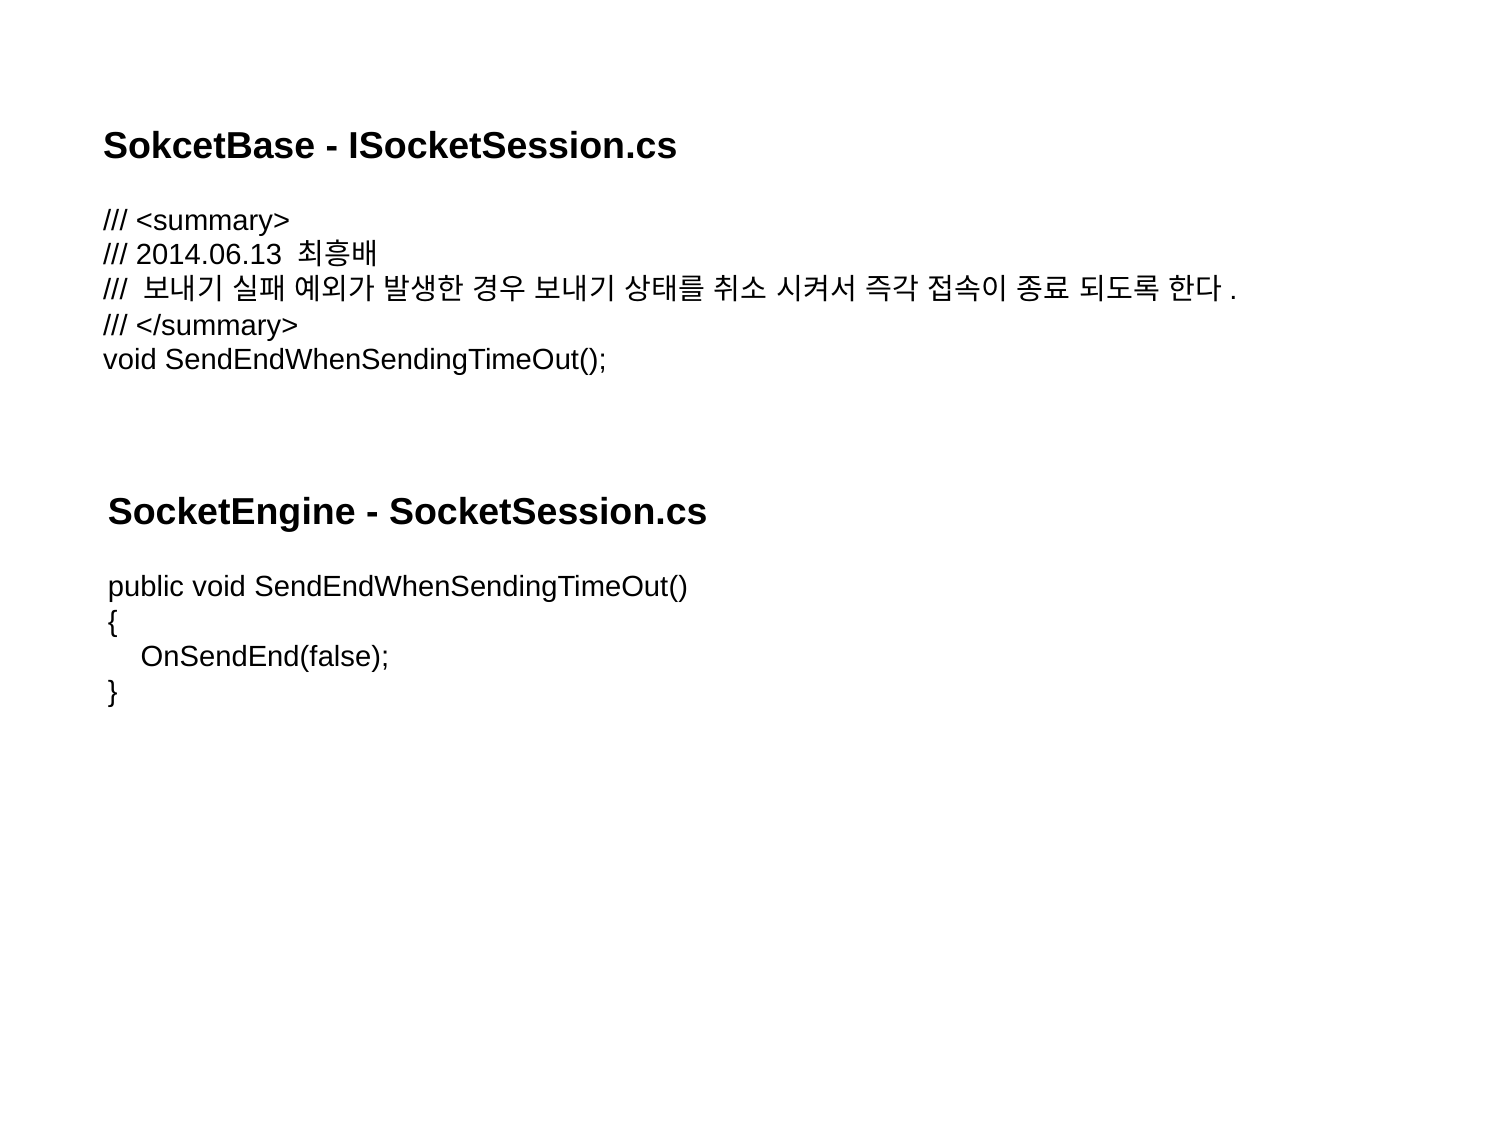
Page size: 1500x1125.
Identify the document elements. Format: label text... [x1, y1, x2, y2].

text_box SocketEngine - SocketSession.cs public void SendEndWhenSendingTimeOut() { OnSendEnd(false); } [93, 479, 1039, 715]
text_box SokcetBase - ISocketSession.cs /// <summary> /// 2014.06.13 최흥배 /// 보내기 실패 예외가 발생한 경우 보내기 상태를 취소 시켜서 즉각 접속이 종료 되도록 한다. /// </summary> void SendEndWhenSendingTimeOut(); [88, 113, 1365, 384]
